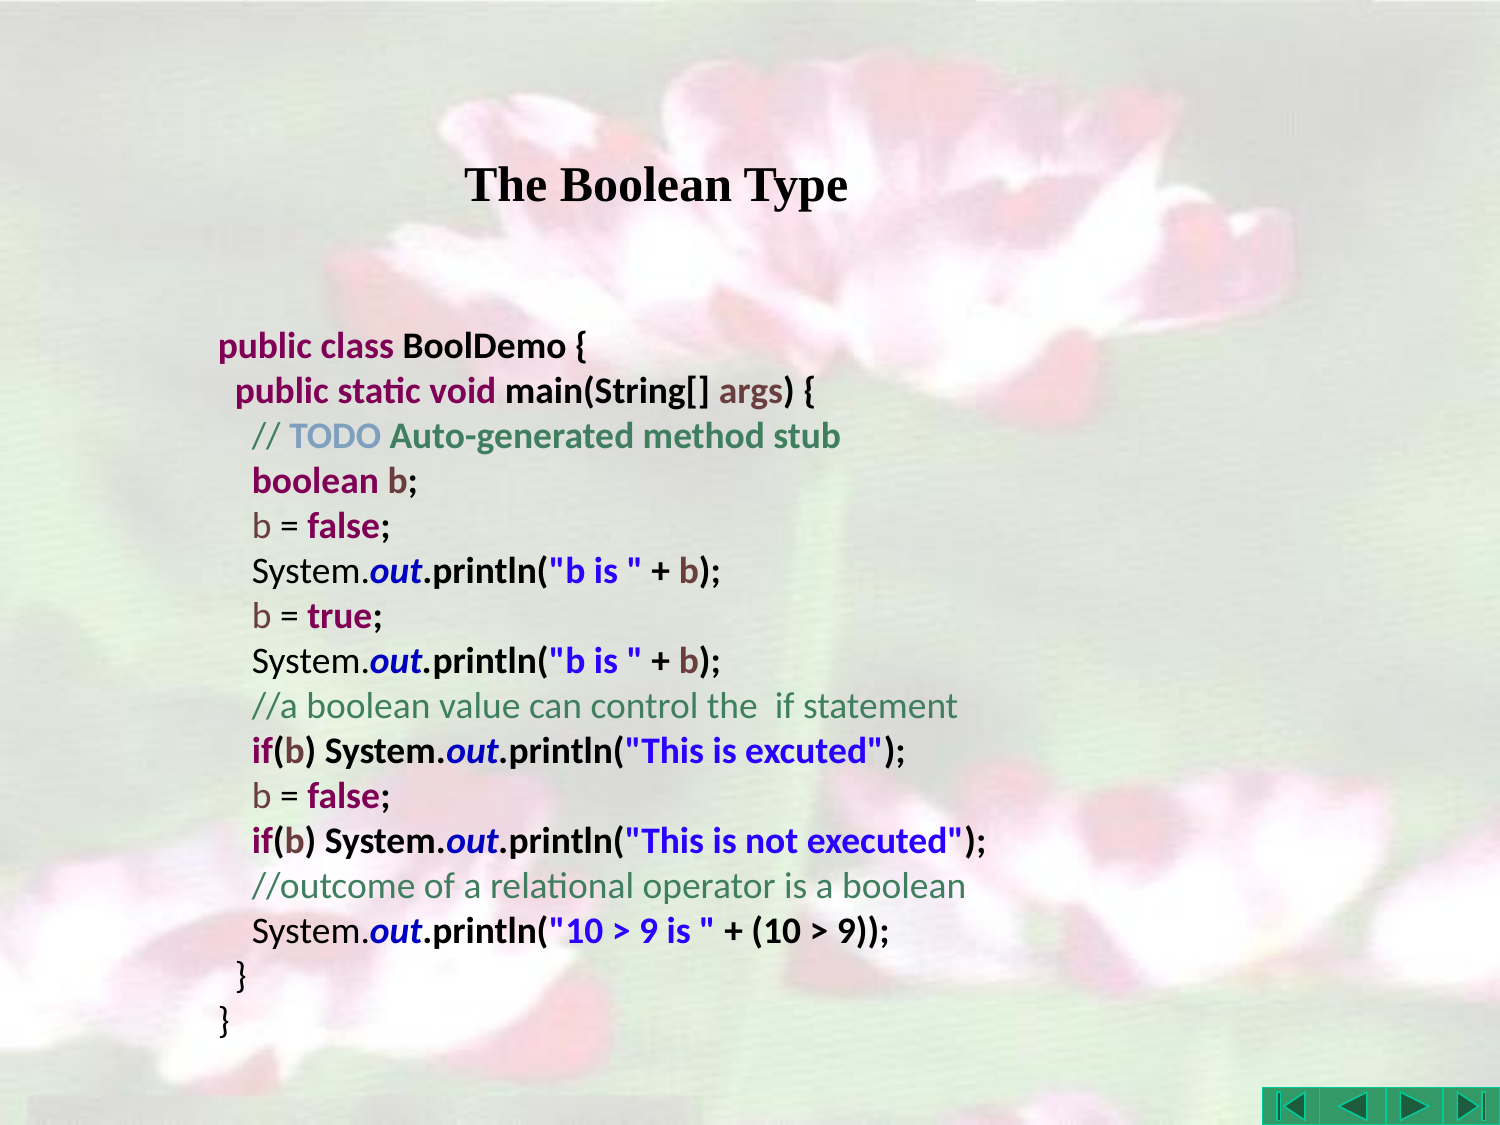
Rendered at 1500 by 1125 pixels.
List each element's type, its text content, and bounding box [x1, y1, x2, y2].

text_box public class BoolDemo { public static void main(String[] args) { // TODO Auto-generated method stub boolean b; b = false; System.out.println("b is " + b); b = true; System.out.println("b is " + b); //a boolean value can control the if statement if(b) System.out.println("This is excuted"); b = false; if(b) System.out.println("This is not executed"); //outcome of a relational operator is a boolean System.out.println("10 > 9 is " + (10 > 9)); } } [203, 313, 1260, 1049]
picture [0, 0, 1500, 1125]
title The Boolean Type [112, 125, 1200, 238]
